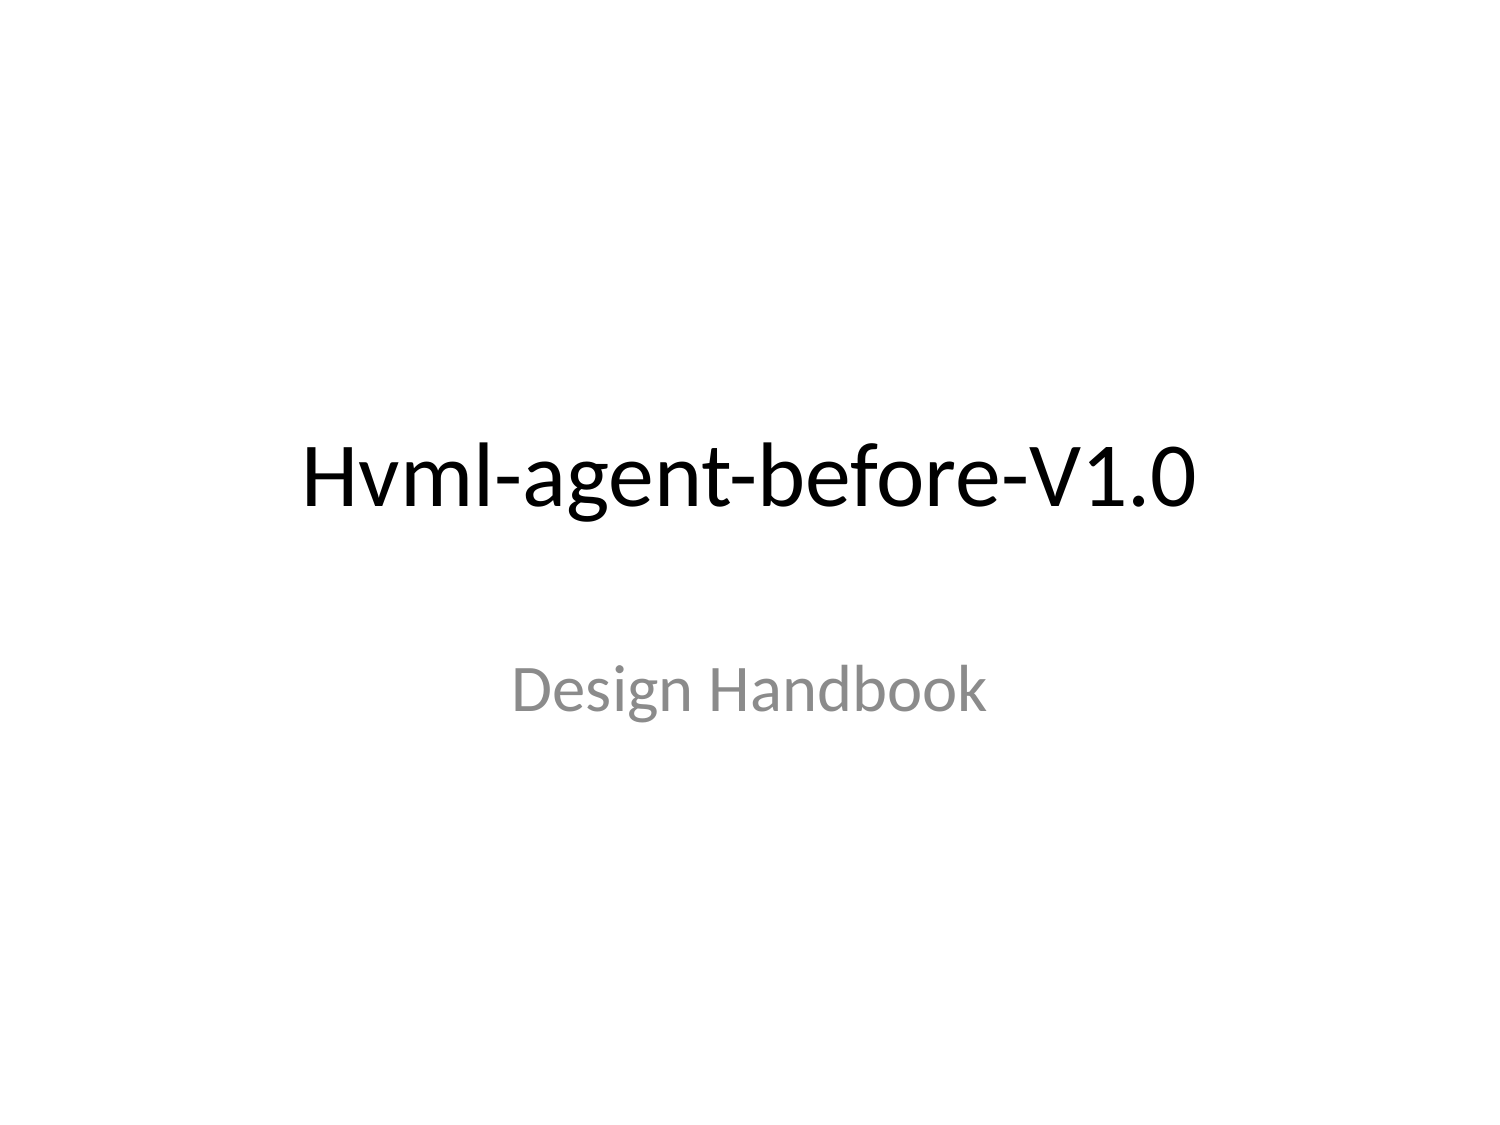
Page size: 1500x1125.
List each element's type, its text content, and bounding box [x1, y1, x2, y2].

title Hvml-agent-before-V1.0 [112, 349, 1388, 591]
subtitle Design Handbook [225, 637, 1275, 925]
